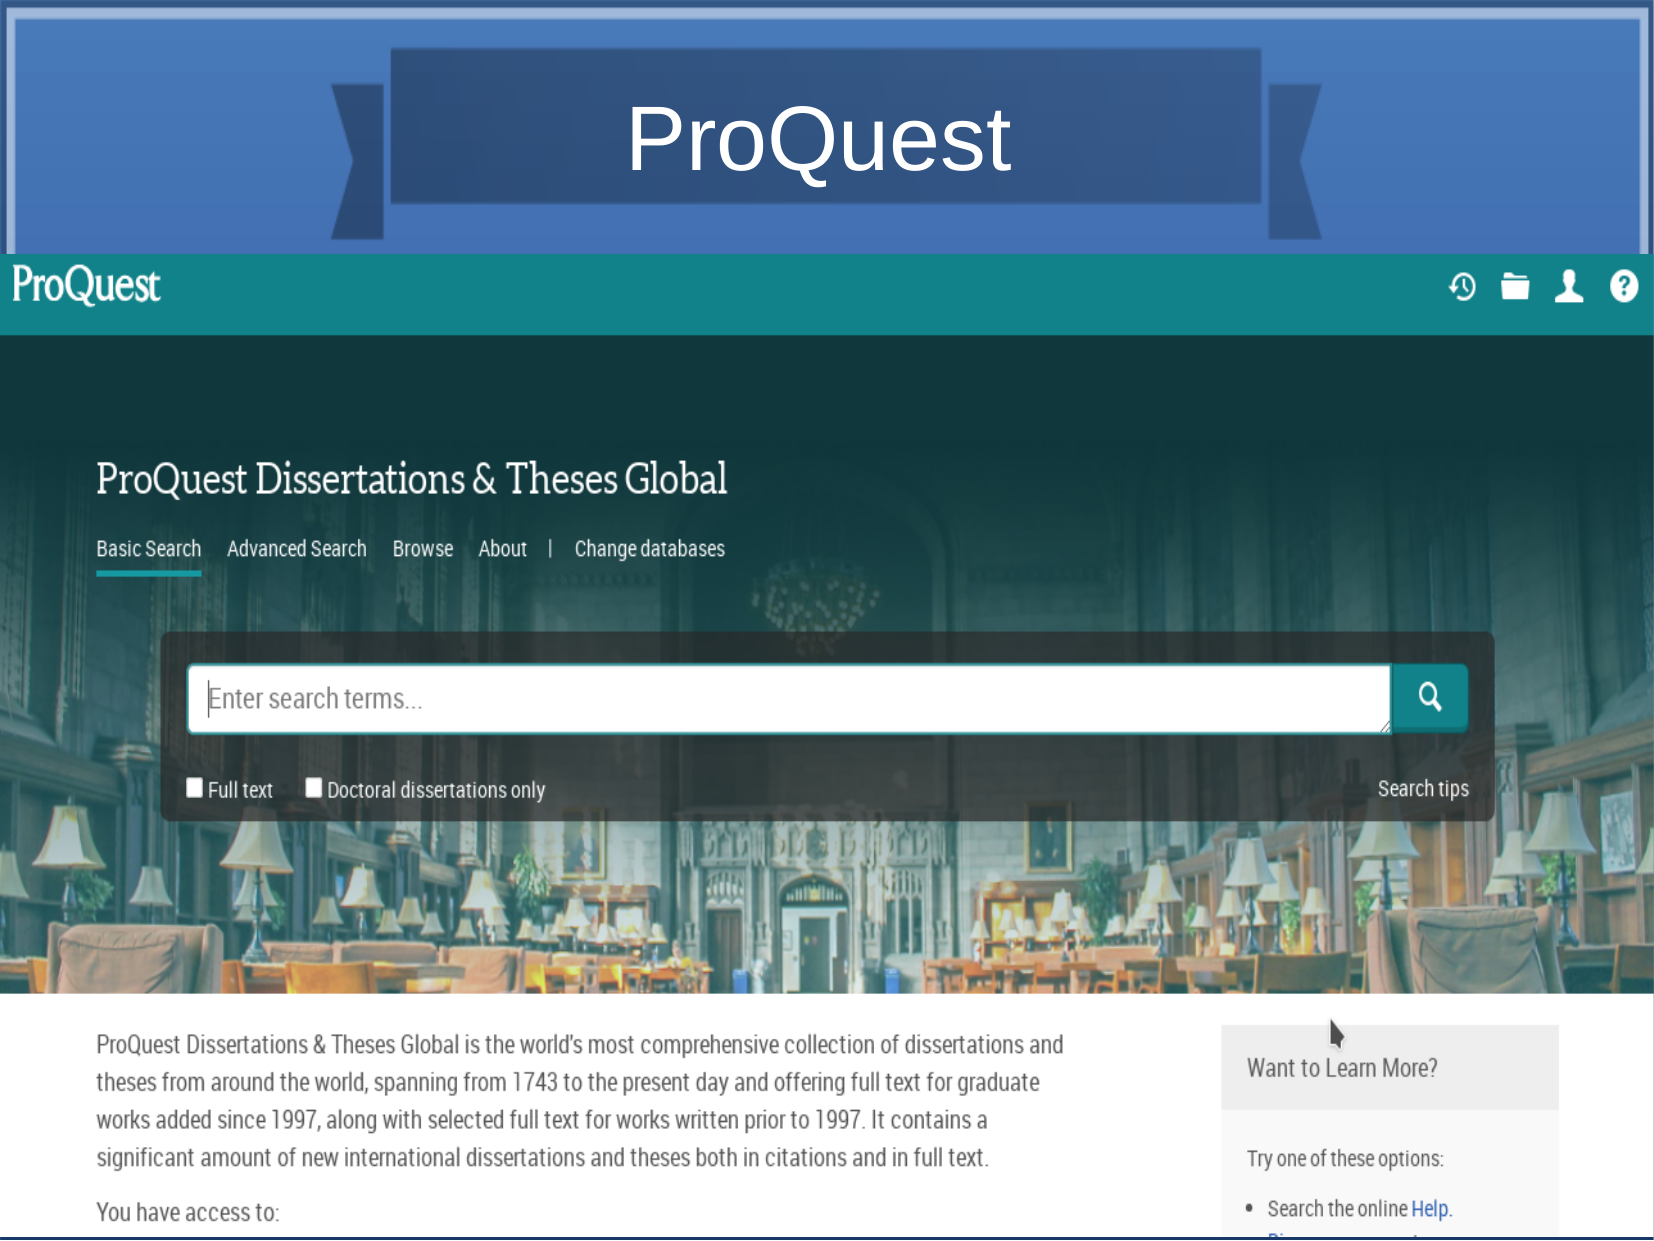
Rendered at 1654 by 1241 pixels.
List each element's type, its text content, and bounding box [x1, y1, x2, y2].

text_box ProQuest [74, 30, 1564, 237]
picture [0, 0, 1654, 1240]
